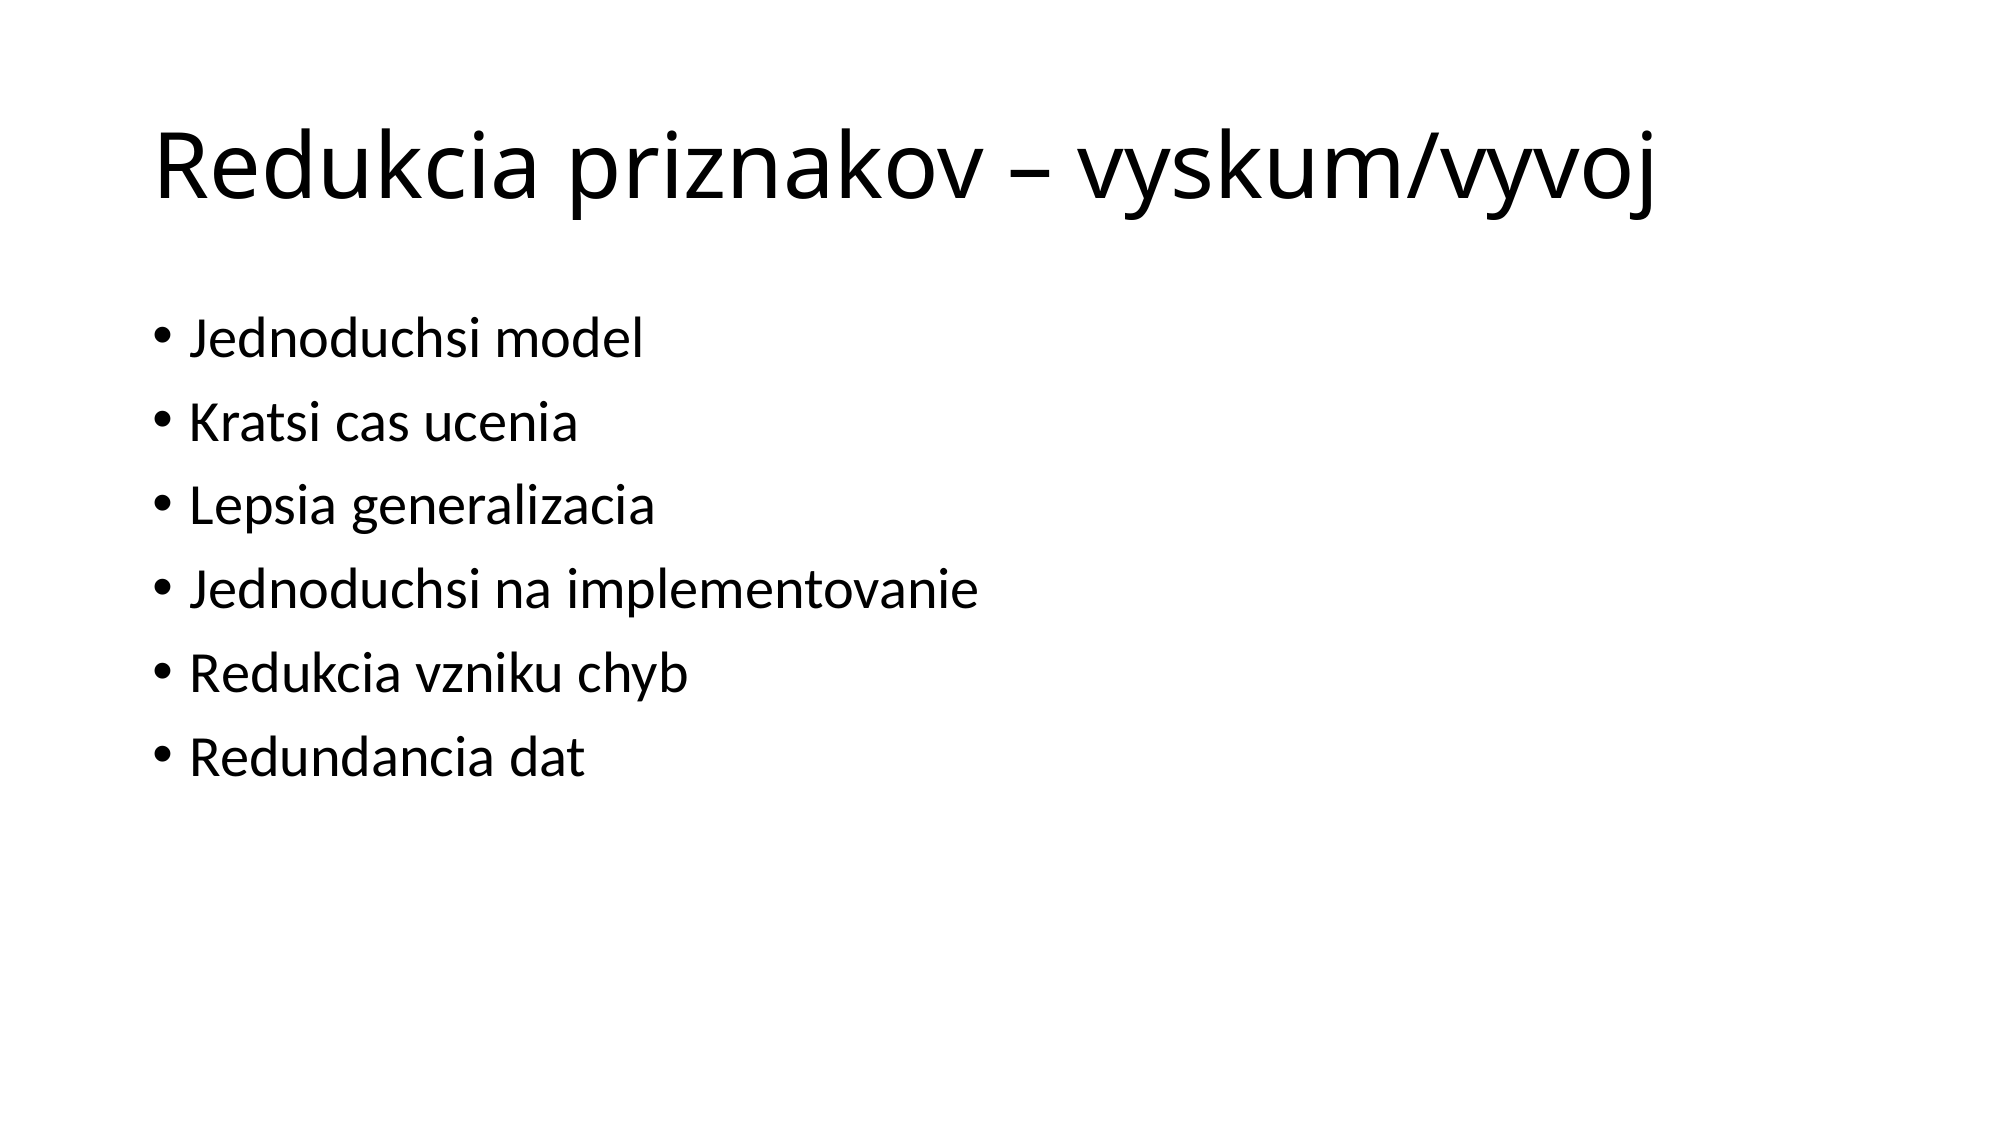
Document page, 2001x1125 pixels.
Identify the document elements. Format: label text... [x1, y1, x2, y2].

list Jednoduchsi model Kratsi cas ucenia Lepsia generalizacia Jednoduchsi na implementovanie Redukcia vzniku chyb Redundancia dat [137, 299, 1863, 1014]
title Redukcia priznakov – vyskum/vyvoj [137, 59, 1863, 278]
